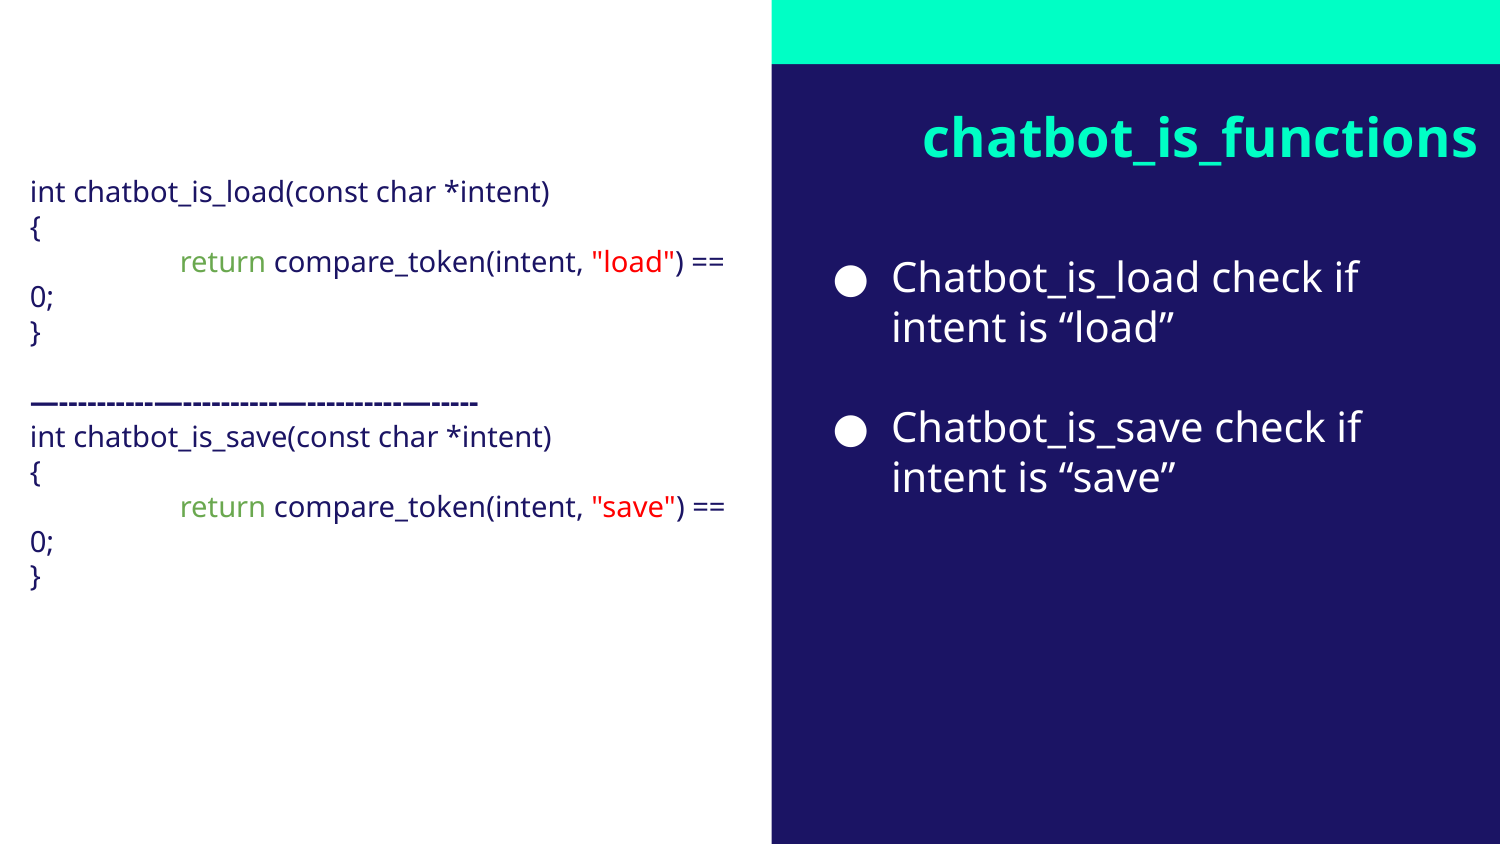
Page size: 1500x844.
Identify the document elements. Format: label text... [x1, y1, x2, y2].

title chatbot_is_functions [772, 88, 1494, 199]
text_box int chatbot_is_load(const char *intent) { return compare_token(intent, "load") == 0; } —----------—----------—----------—----- int chatbot_is_save(const char *intent) { return compare_token(intent, "save") == 0; } [14, 18, 749, 826]
text_box [0, 0, 772, 844]
list Chatbot_is_load check if intent is “load” Chatbot_is_save check if intent is “save” [800, 235, 1447, 541]
